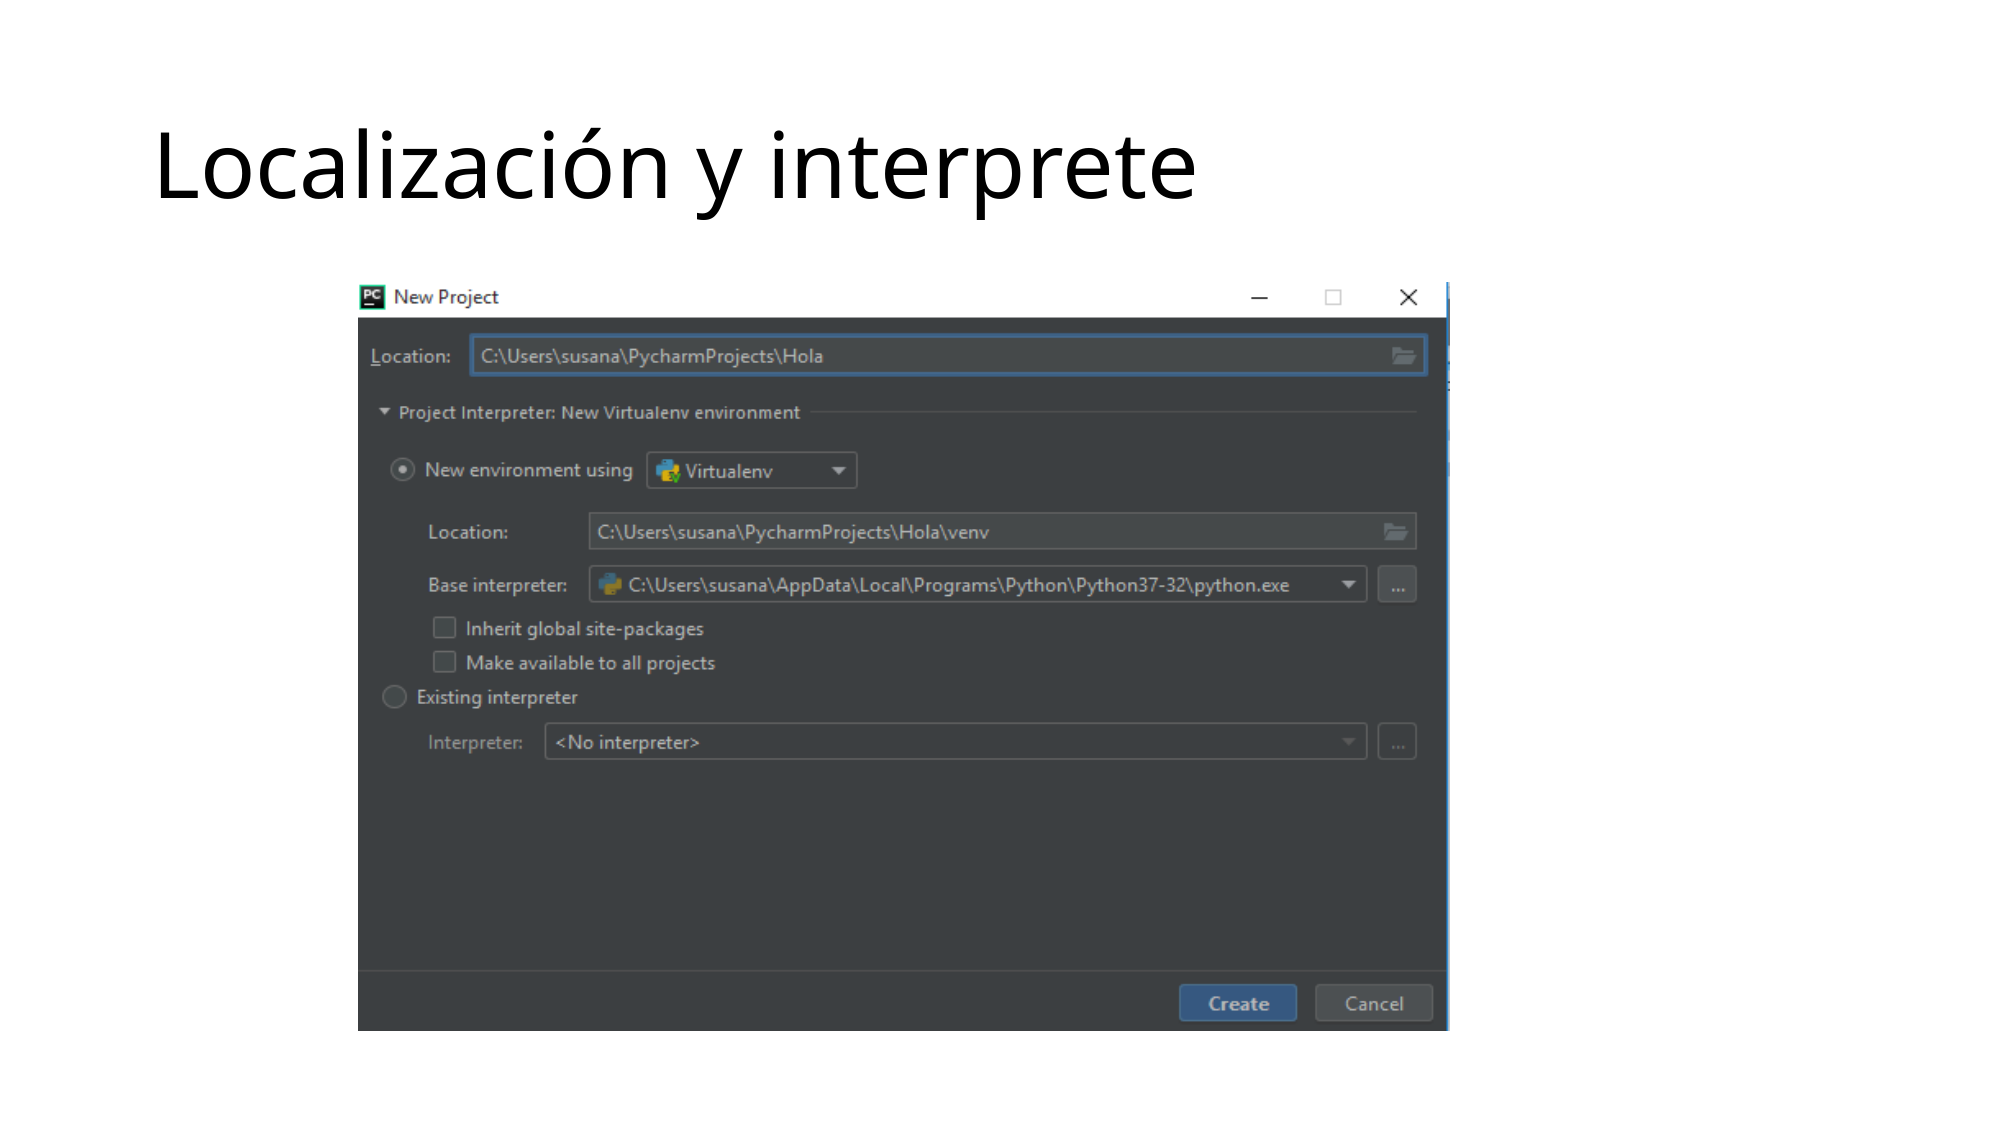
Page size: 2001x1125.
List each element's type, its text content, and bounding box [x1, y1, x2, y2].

title Localización y interprete [137, 59, 1863, 278]
picture [358, 282, 1450, 1031]
